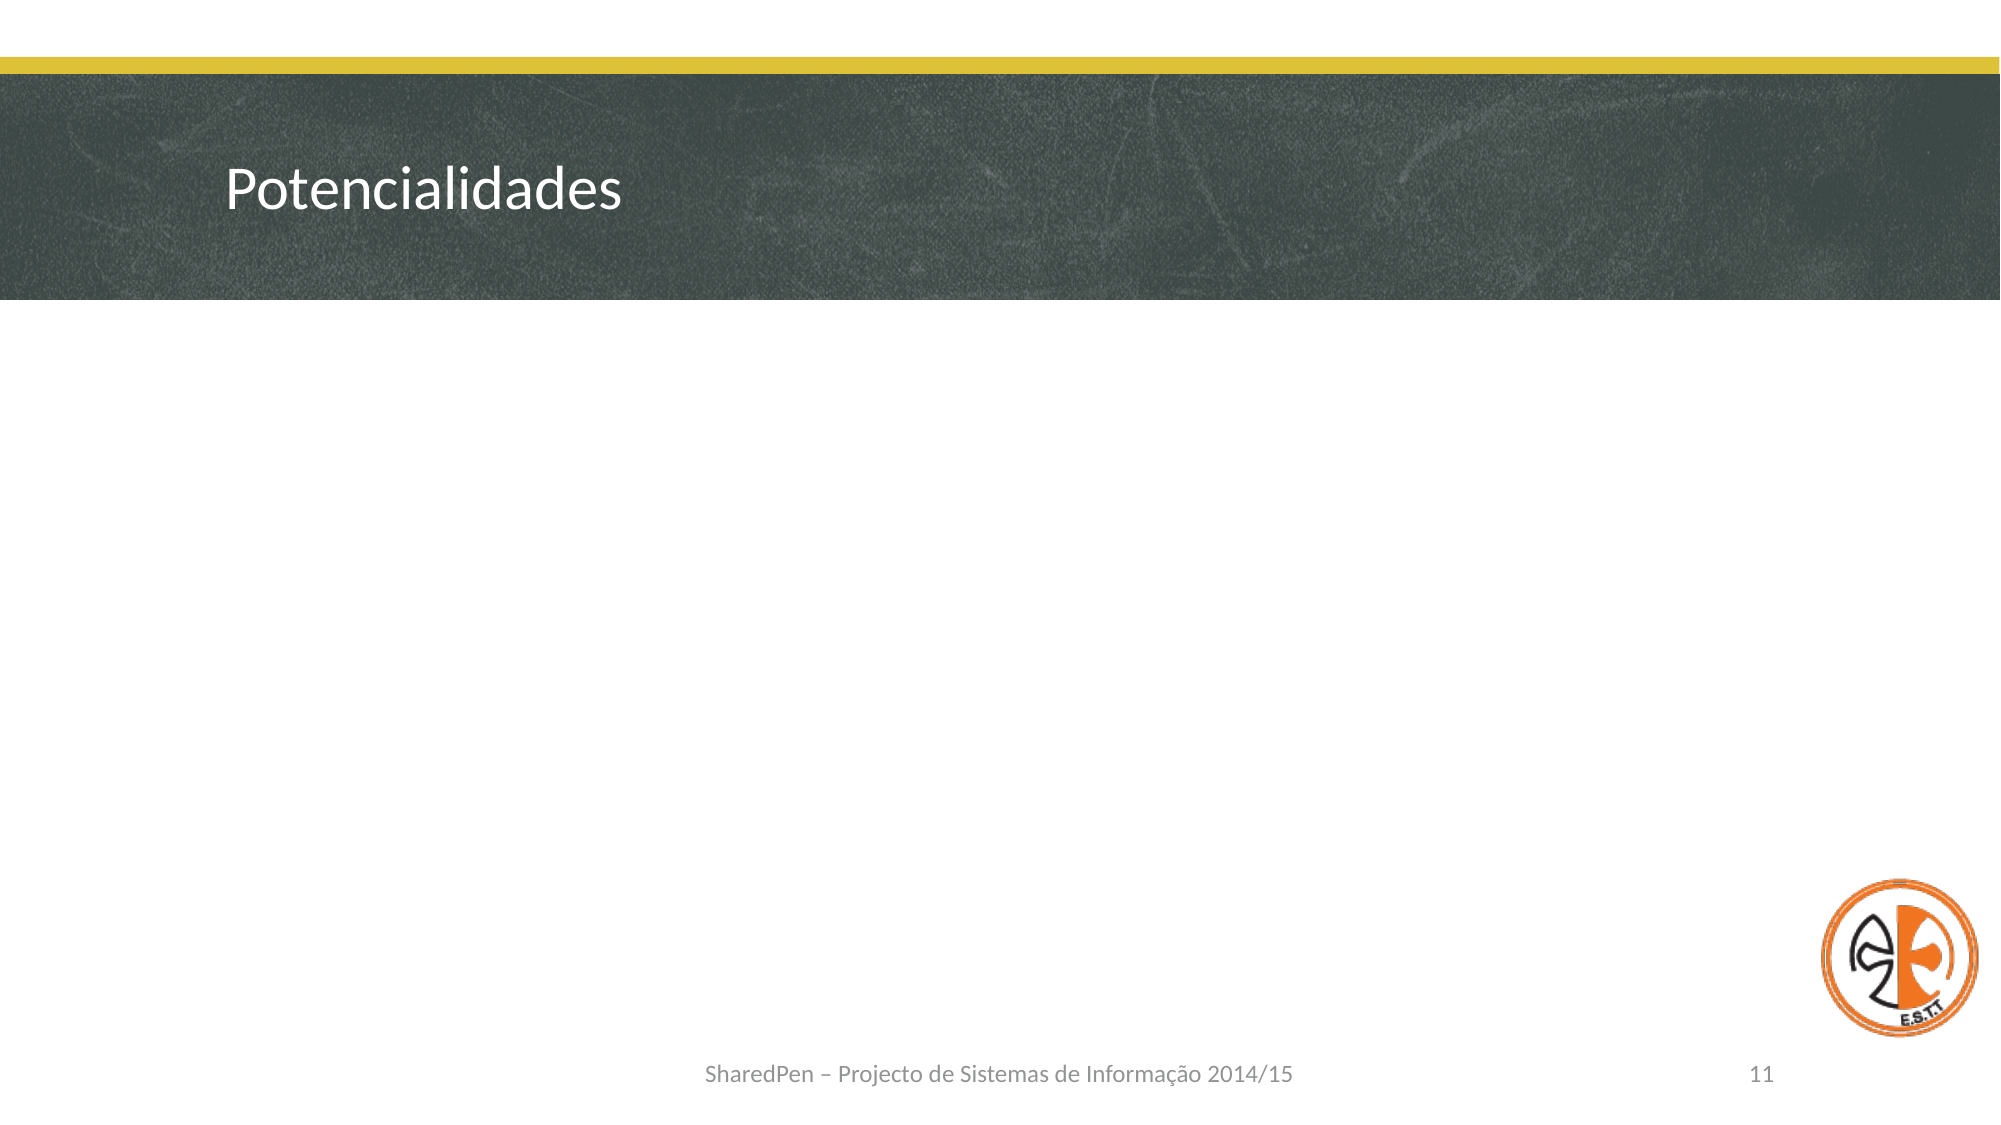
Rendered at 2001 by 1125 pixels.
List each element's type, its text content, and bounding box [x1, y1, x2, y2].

title Potencialidades [210, 76, 1790, 300]
picture [0, 74, 2000, 300]
footer SharedPen – Projecto de Sistemas de Informação 2014/15 [533, 1042, 1466, 1103]
picture [1800, 876, 2000, 1043]
slide_number 11 [1466, 1042, 1790, 1103]
